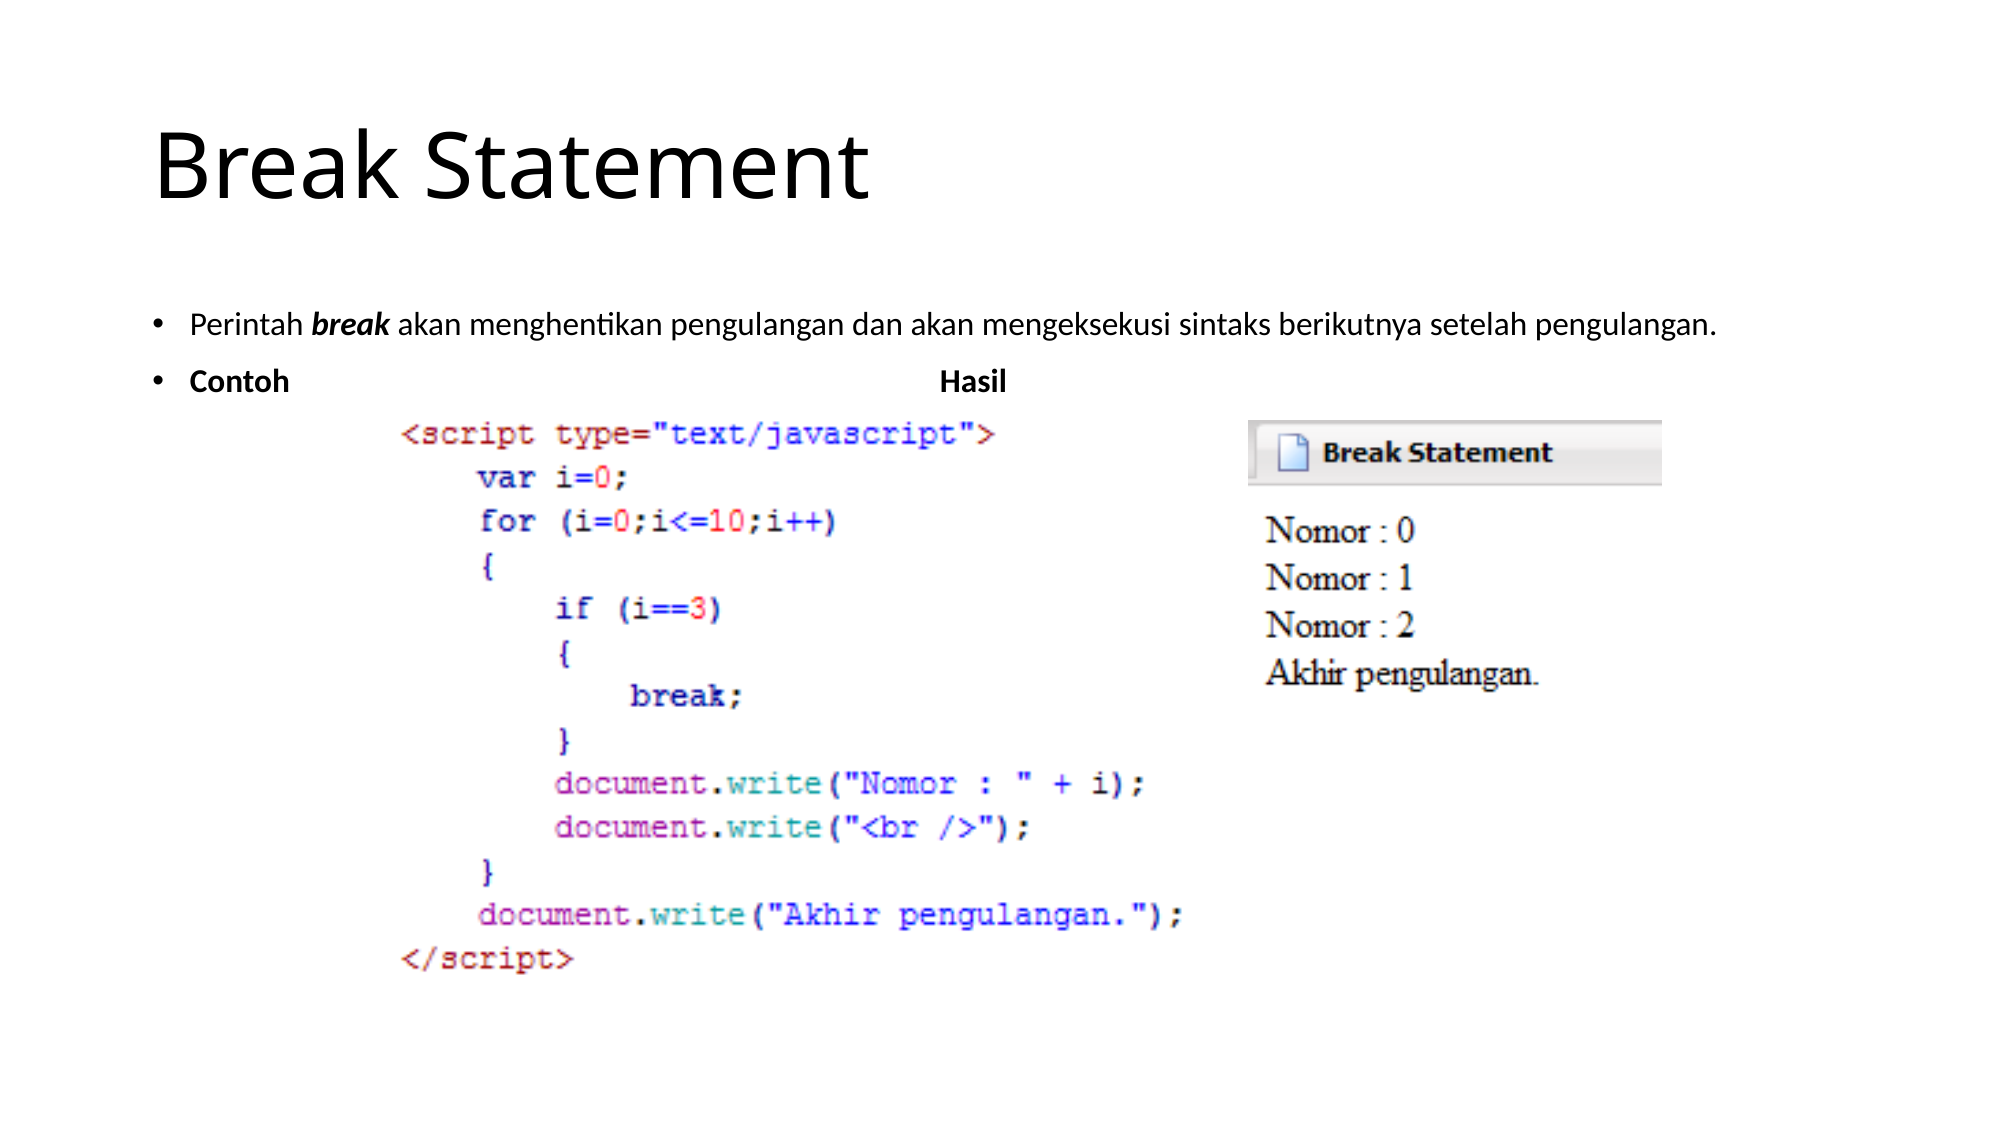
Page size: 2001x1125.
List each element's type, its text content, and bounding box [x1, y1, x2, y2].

list Perintah break akan menghentikan pengulangan dan akan mengeksekusi sintaks berikutnya setelah pengulangan. Contoh Hasil [137, 299, 1863, 1014]
picture [397, 420, 1190, 984]
title Break Statement [137, 59, 1863, 278]
picture [1248, 420, 1662, 728]
